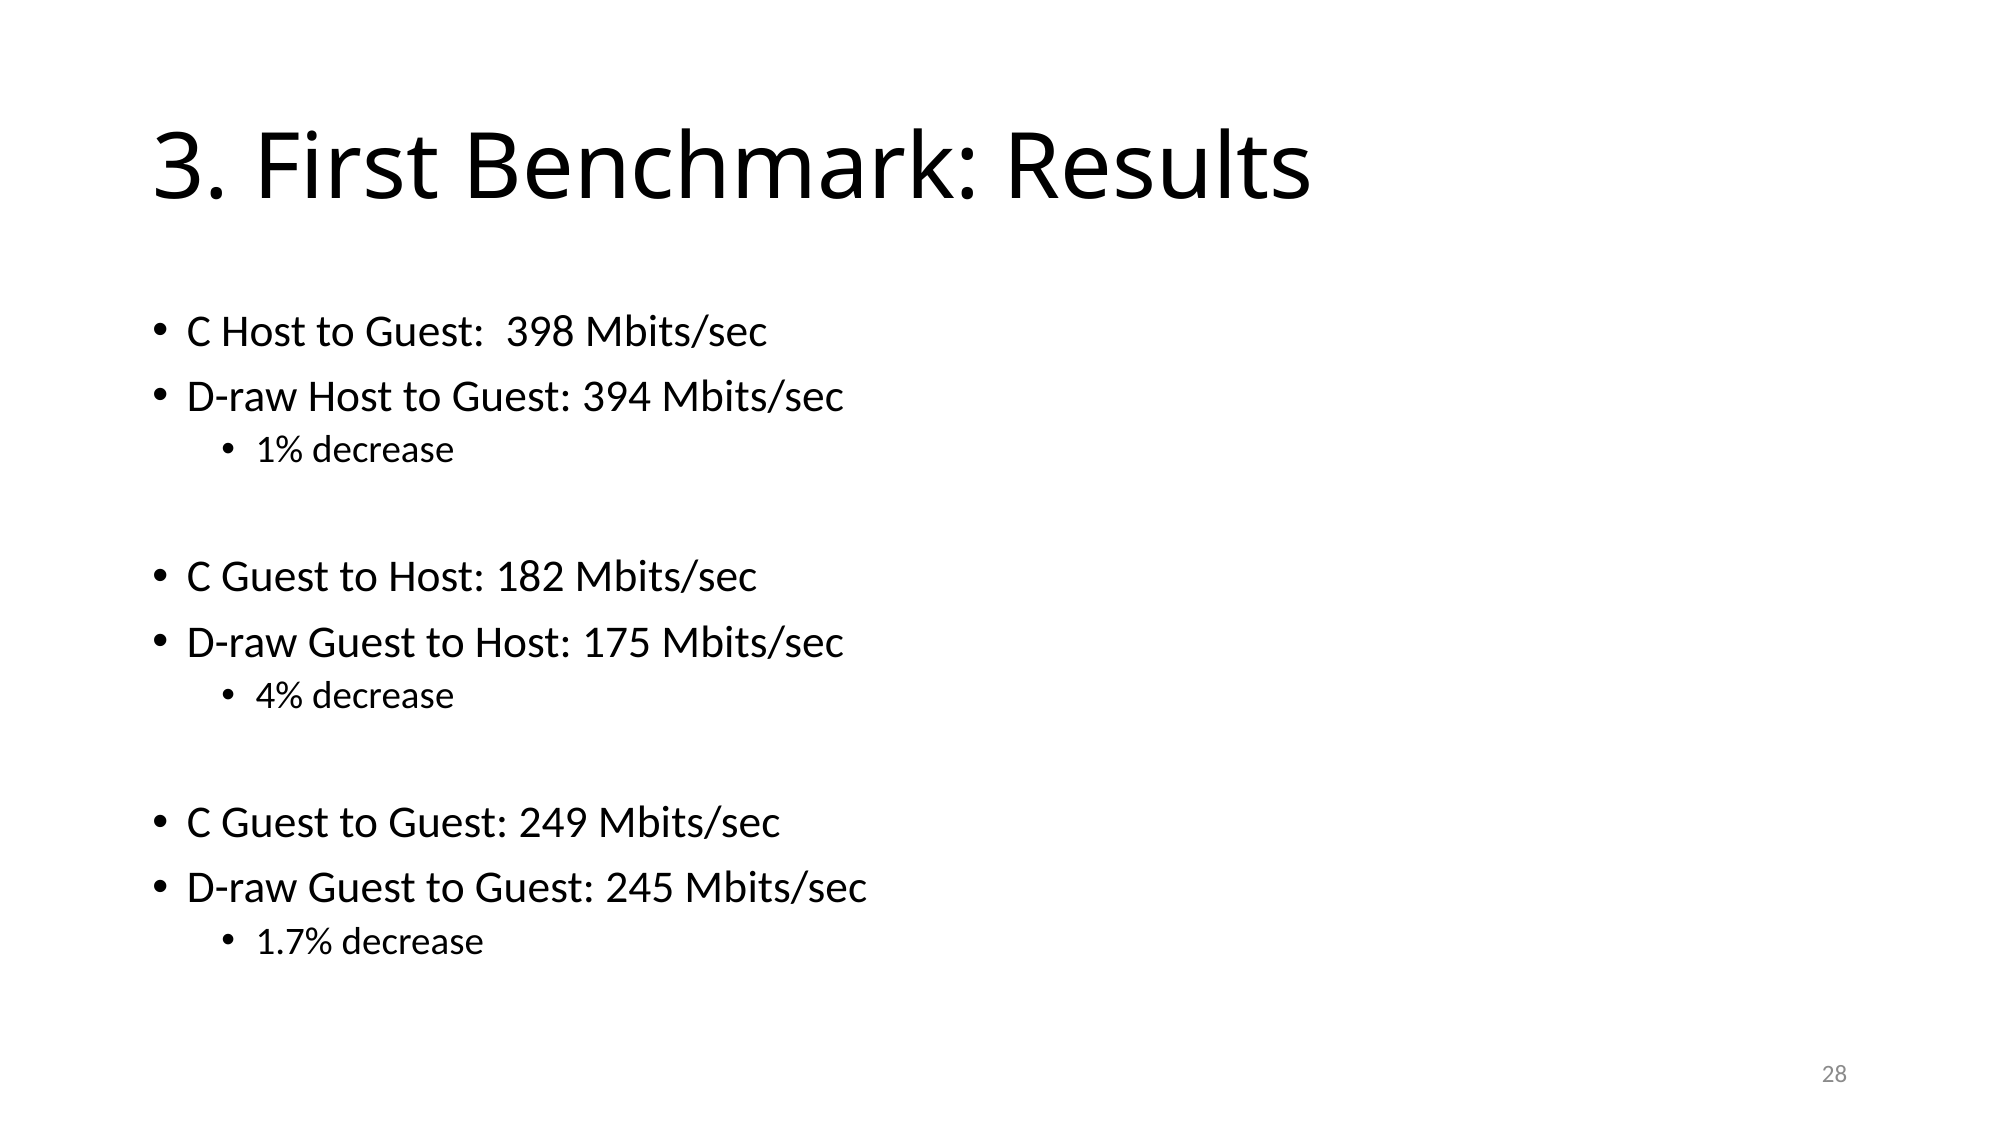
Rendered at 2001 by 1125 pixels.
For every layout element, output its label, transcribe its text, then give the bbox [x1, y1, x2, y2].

slide_number 28 [1412, 1042, 1863, 1103]
list C Host to Guest: 398 Mbits/sec D-raw Host to Guest: 394 Mbits/sec 1% decrease C Guest to Host: 182 Mbits/sec D-raw Guest to Host: 175 Mbits/sec 4% decrease C Guest to Guest: 249 Mbits/sec D-raw Guest to Guest: 245 Mbits/sec 1.7% decrease [137, 299, 1863, 1014]
title 3. First Benchmark: Results [137, 59, 1863, 278]
